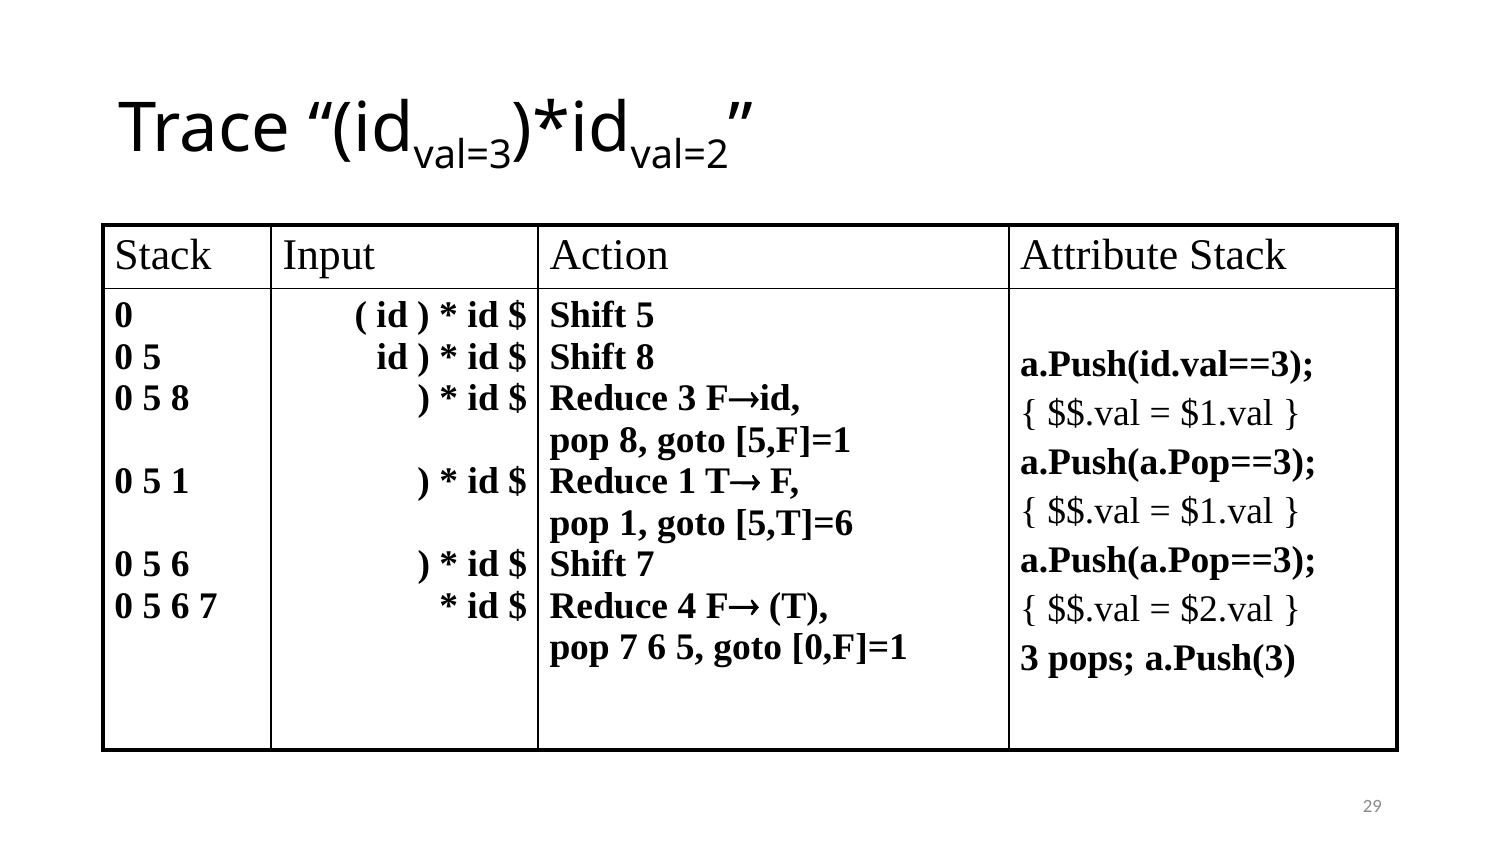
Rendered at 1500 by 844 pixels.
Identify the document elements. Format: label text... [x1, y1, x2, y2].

table_header Stack [105, 227, 270, 288]
table_header Attribute Stack [1010, 227, 1395, 288]
table_cell a.Push(id.val==3); { $$.val = $1.val } a.Push(a.Pop==3); { $$.val = $1.val } a.Push(a.Pop==3); { $$.val = $2.val } 3 pops; a.Push(3) [1010, 289, 1395, 748]
table_header Action [539, 227, 1008, 288]
table_cell Shift 5 Shift 8 Reduce 3 Fid, pop 8, goto [5,F]=1 Reduce 1 T F, pop 1, goto [5,T]=6 Shift 7 Reduce 4 F (T), pop 7 6 5, goto [0,F]=1 [539, 289, 1008, 748]
table_cell ( id ) * id $ id ) * id $ ) * id $ ) * id $ ) * id $ * id $ [272, 289, 537, 748]
title Trace “(idval=3)*idval=2” [103, 44, 1397, 208]
table_cell 0 0 5 0 5 8 0 5 1 0 5 6 0 5 6 7 [105, 289, 270, 748]
table_header Input [272, 227, 537, 288]
slide_number 29 [1059, 782, 1397, 827]
